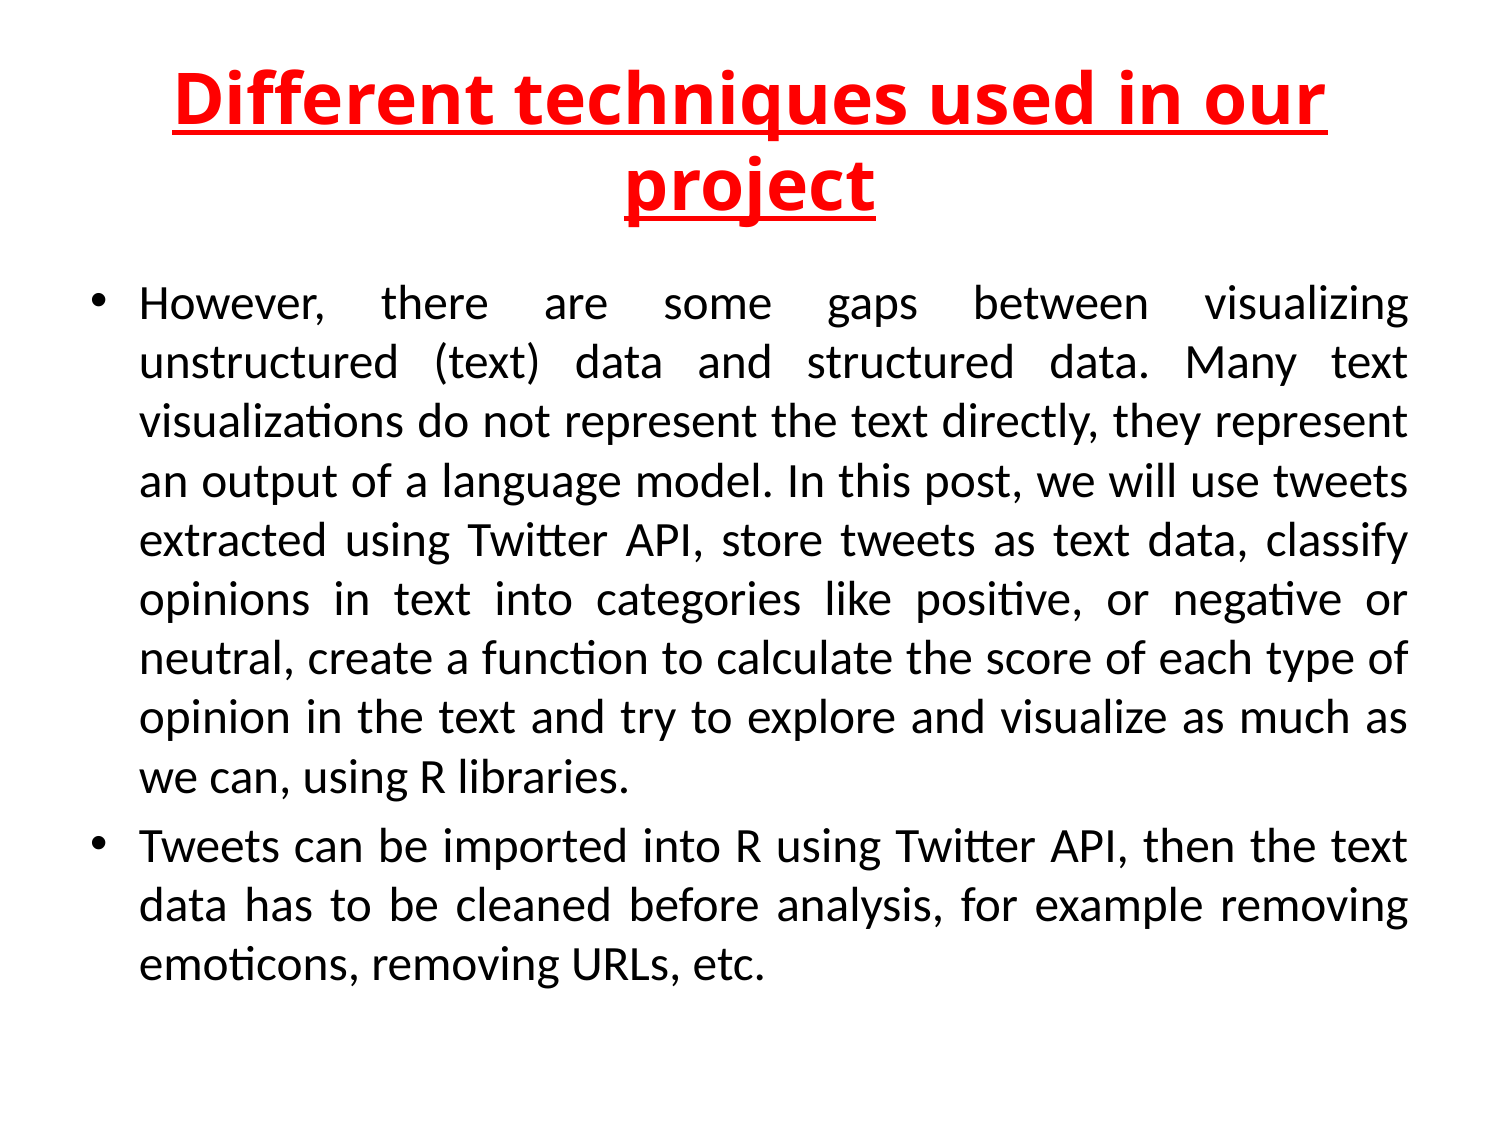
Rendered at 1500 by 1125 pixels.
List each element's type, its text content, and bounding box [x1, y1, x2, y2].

title Different techniques used in our project [75, 45, 1425, 233]
list However, there are some gaps between visualizing unstructured (text) data and structured data. Many text visualizations do not represent the text directly, they represent an output of a language model. In this post, we will use tweets extracted using Twitter API, store tweets as text data, classify opinions in text into categories like positive, or negative or neutral, create a function to calculate the score of each type of opinion in the text and try to explore and visualize as much as we can, using R libraries. Tweets can be imported into R using Twitter API, then the text data has to be cleaned before analysis, for example removing emoticons, removing URLs, etc. [75, 262, 1425, 1005]
